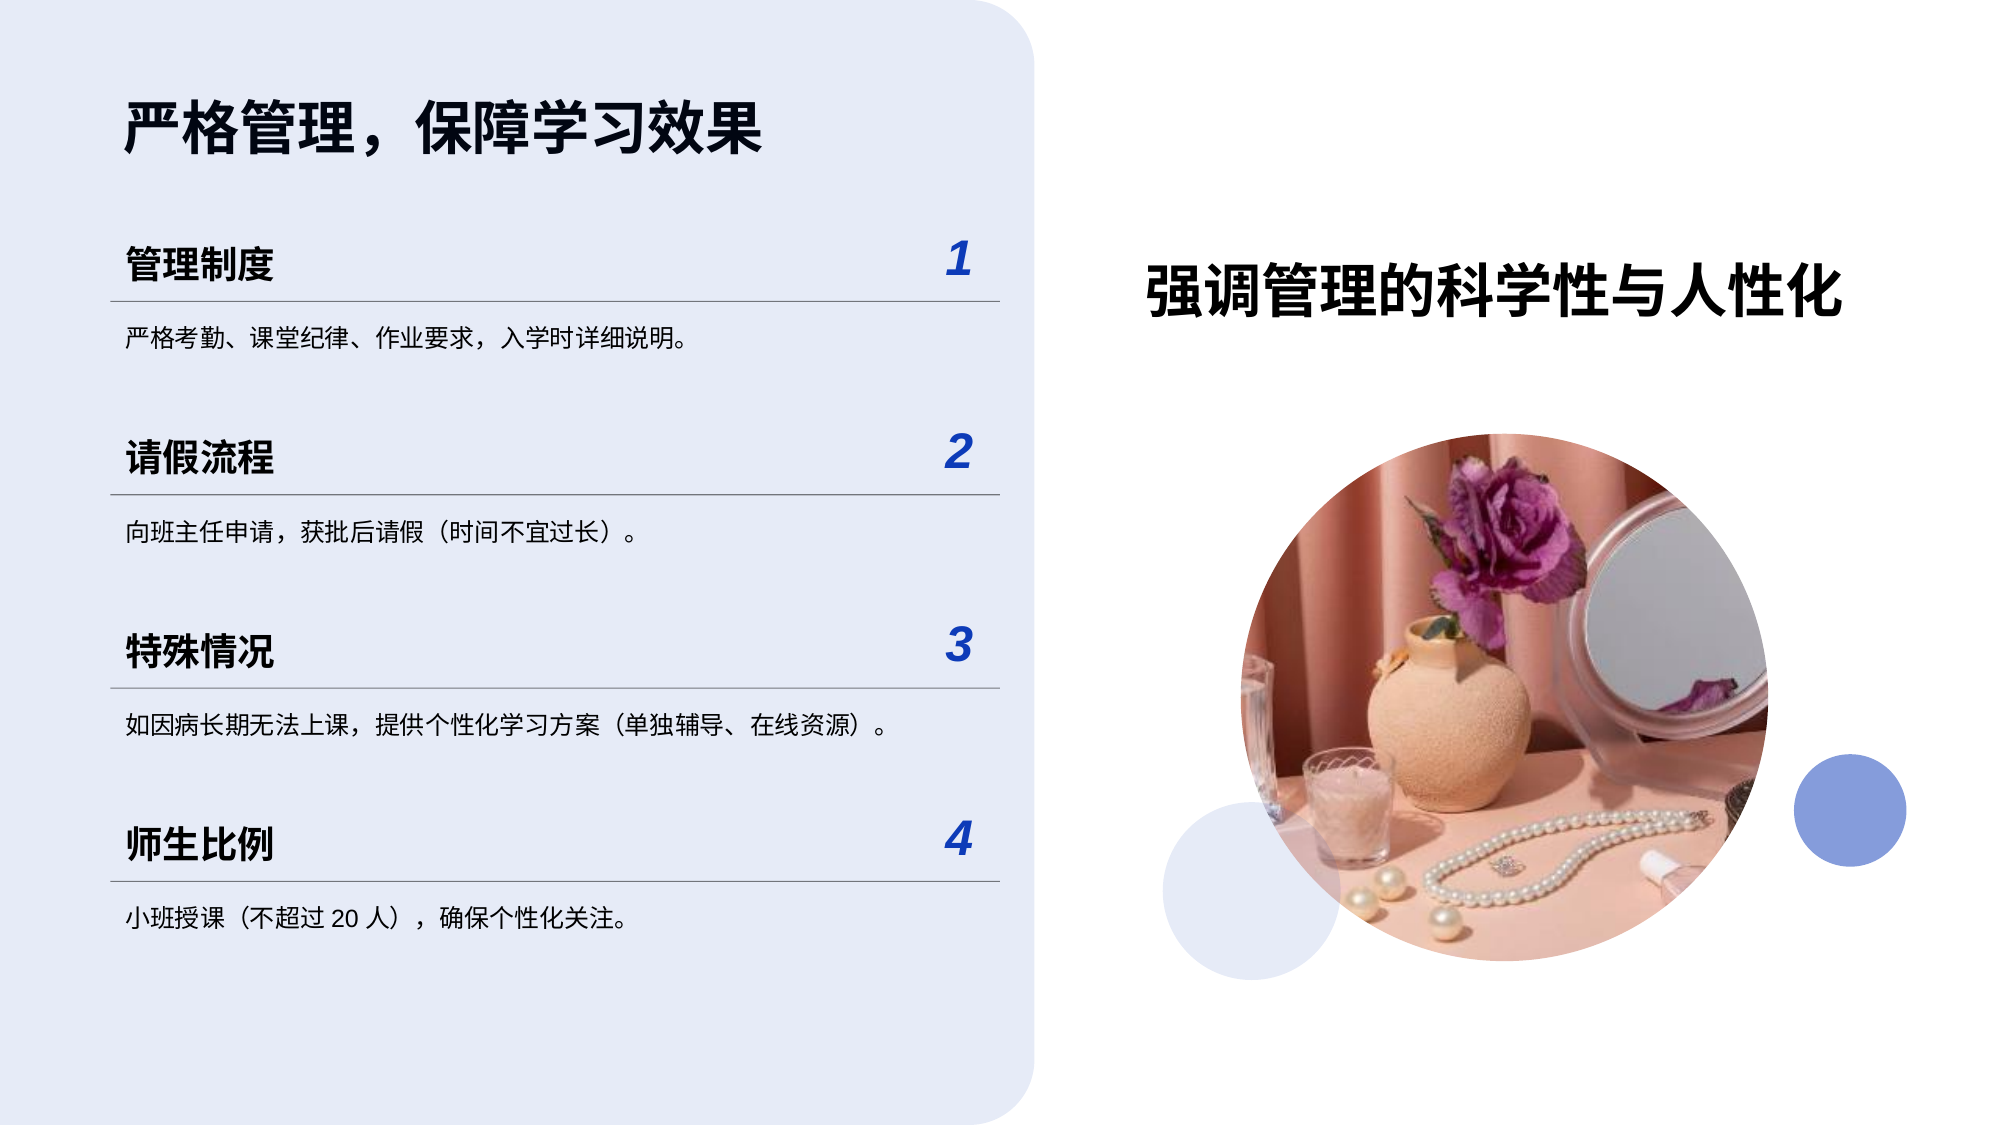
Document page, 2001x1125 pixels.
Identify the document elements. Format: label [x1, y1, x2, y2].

text_box [0, 0, 1907, 1125]
